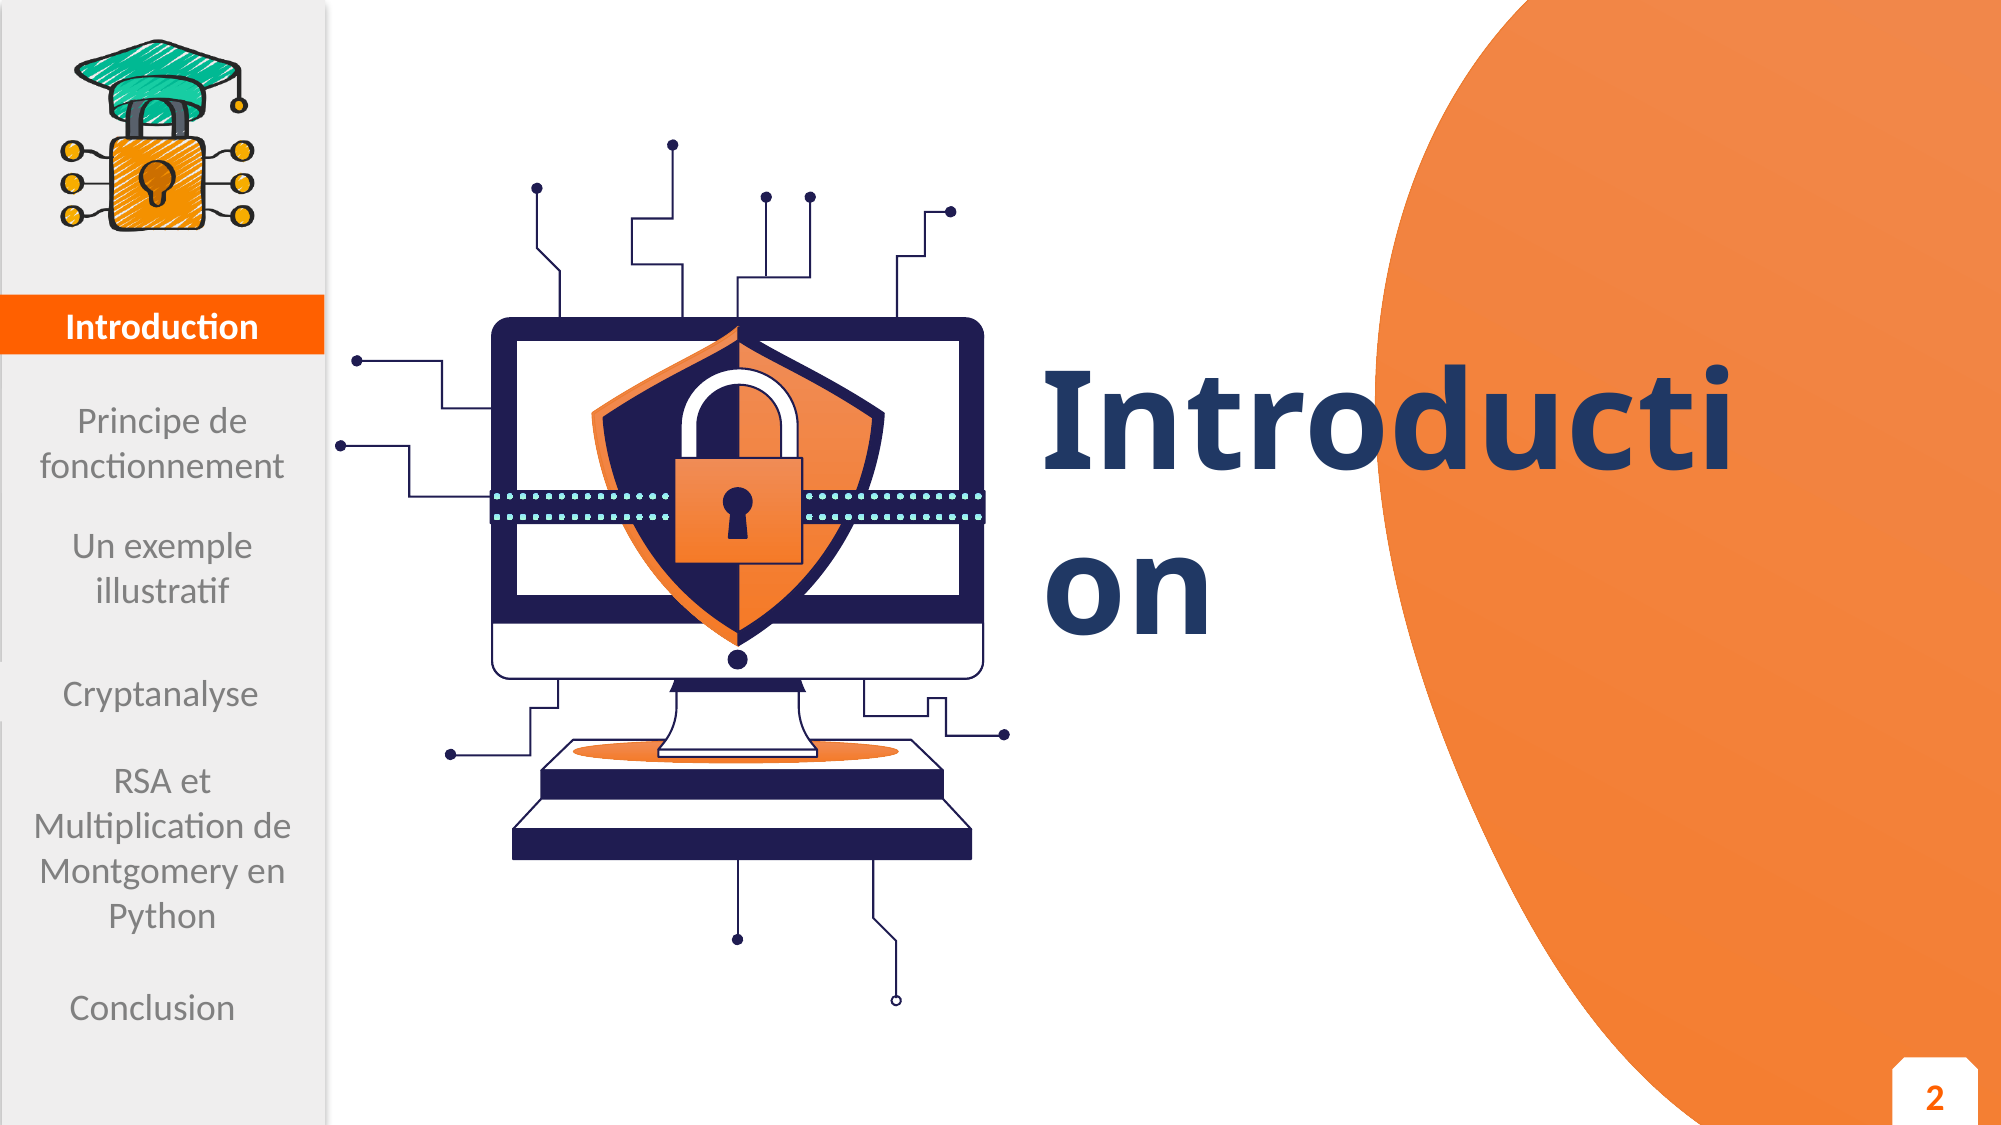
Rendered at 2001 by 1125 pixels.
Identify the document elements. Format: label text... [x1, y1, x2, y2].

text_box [334, 139, 1010, 1007]
text_box 2 [1891, 1056, 1979, 1125]
text_box Introduction [1026, 257, 1788, 736]
picture [59, 37, 255, 232]
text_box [0, 0, 326, 1125]
text_box [1390, 0, 2000, 1125]
